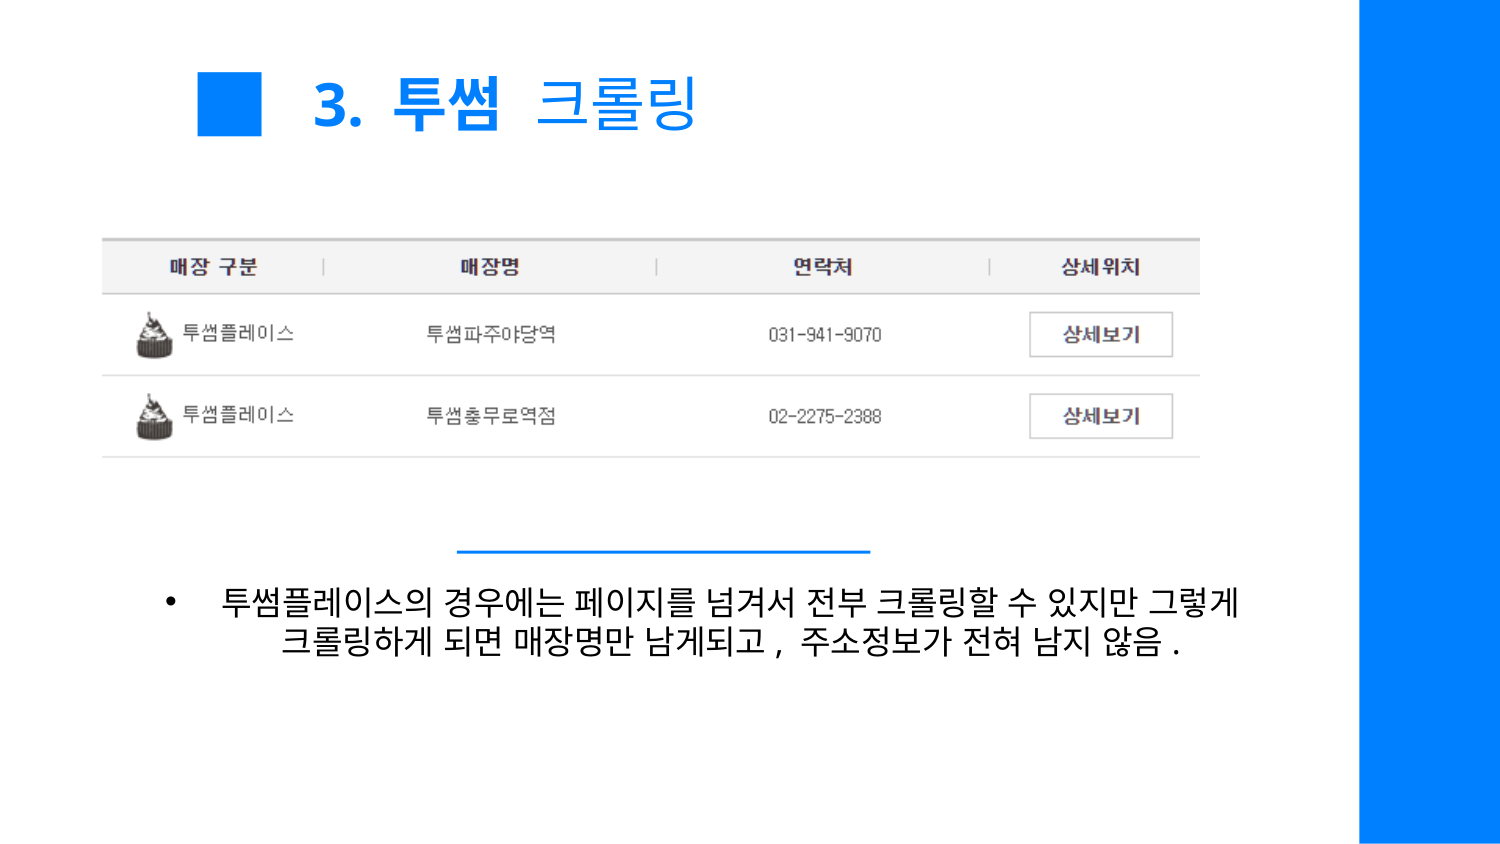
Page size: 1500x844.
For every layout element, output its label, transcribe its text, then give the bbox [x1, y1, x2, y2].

title ■ 3. 투썸 크롤링 [175, 35, 1055, 151]
text_box [455, 549, 872, 556]
text_box [1357, 0, 1500, 844]
picture [93, 210, 1201, 469]
list 투썸플레이스의 경우에는 페이지를 넘겨서 전부 크롤링할 수 있지만 그렇게 크롤링하게 되면 매장명만 남게되고, 주소정보가 전혀 남지 않음. [128, 574, 1278, 801]
